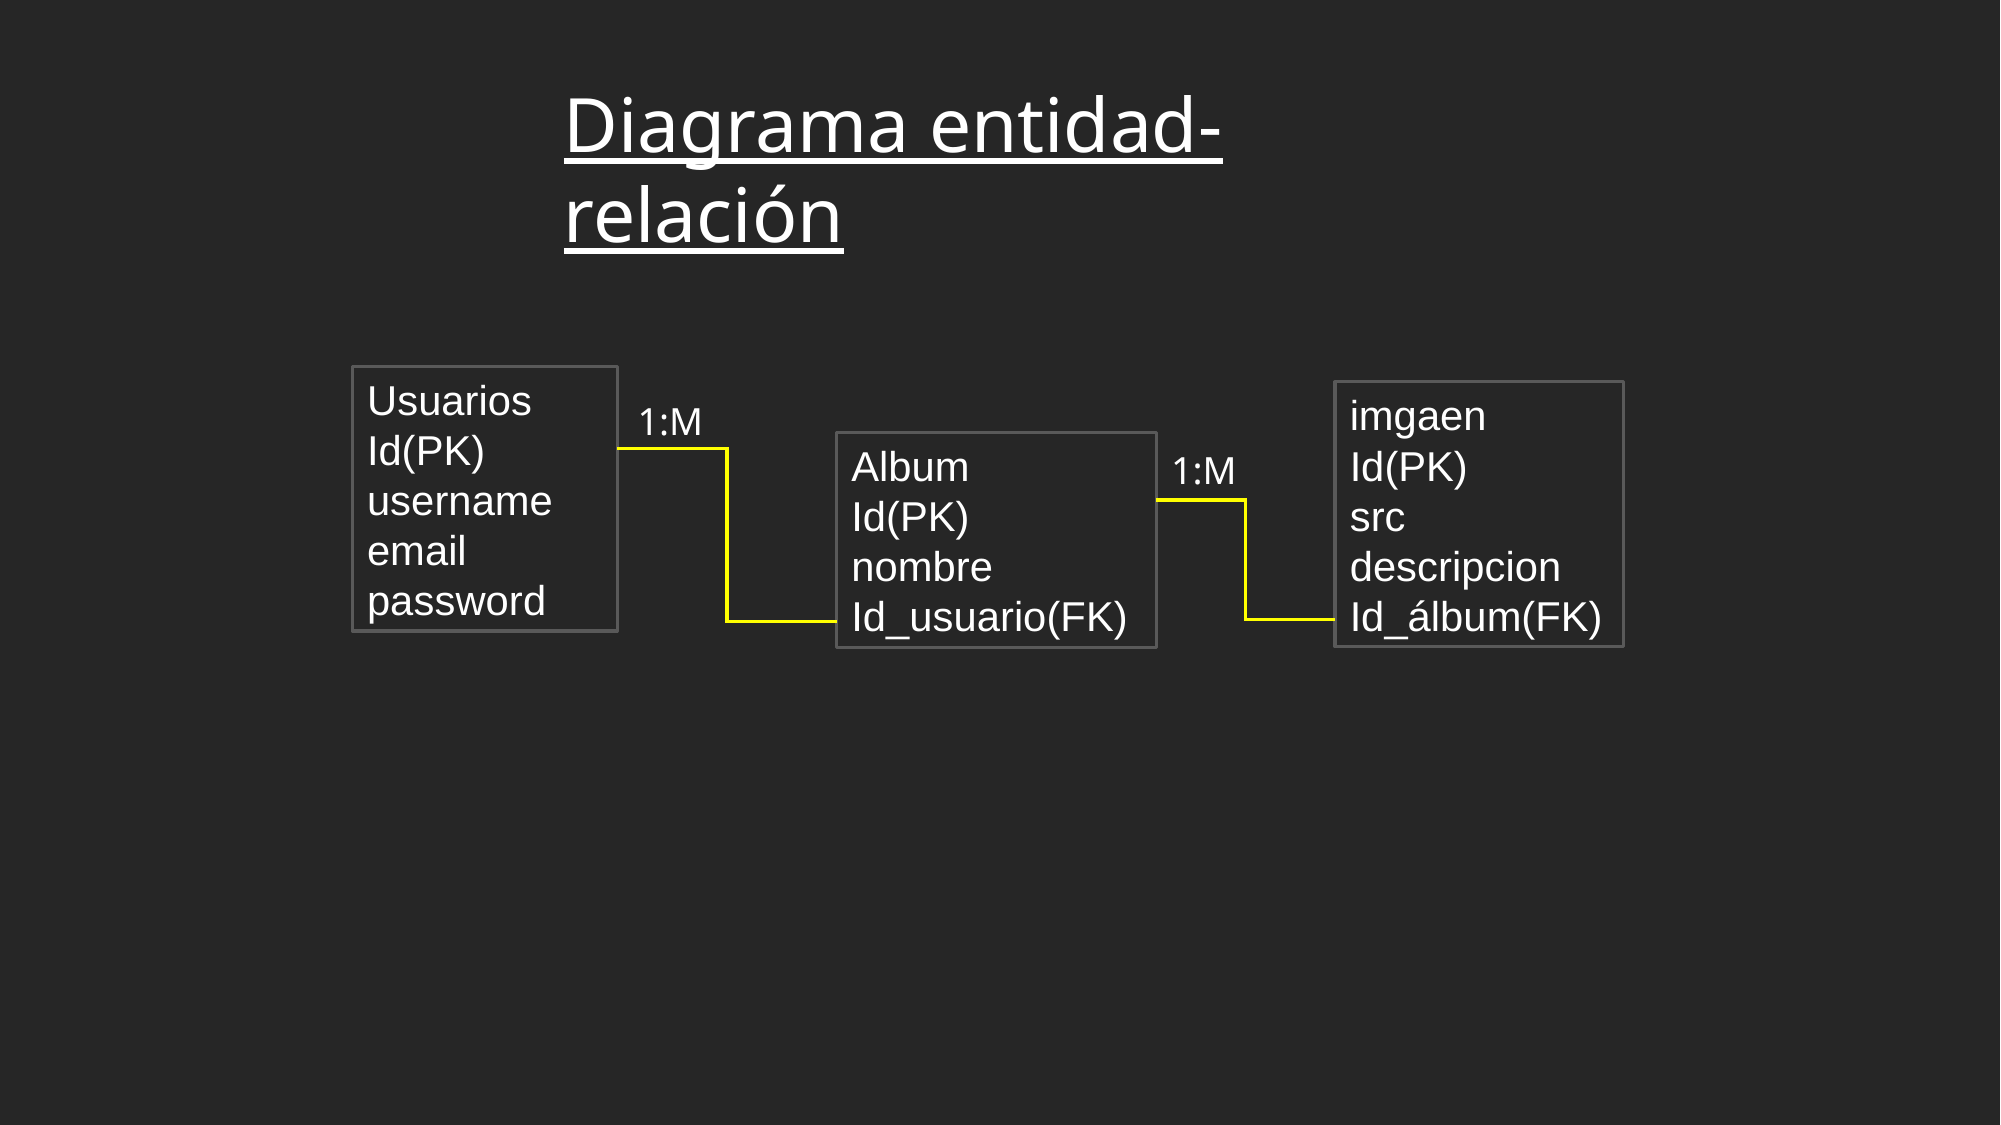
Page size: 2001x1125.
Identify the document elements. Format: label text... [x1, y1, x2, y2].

text_box 1:M [623, 390, 727, 447]
text_box Diagrama entidad-relación [549, 70, 1451, 265]
text_box Usuarios Id(PK) username email password [352, 366, 618, 632]
text_box imgaen Id(PK) src descripcion Id_álbum(FK) [1335, 381, 1624, 647]
text_box 1:M [1156, 439, 1261, 499]
text_box Album Id(PK) nombre Id_usuario(FK) [836, 432, 1157, 648]
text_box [1155, 499, 1336, 620]
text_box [616, 447, 838, 623]
